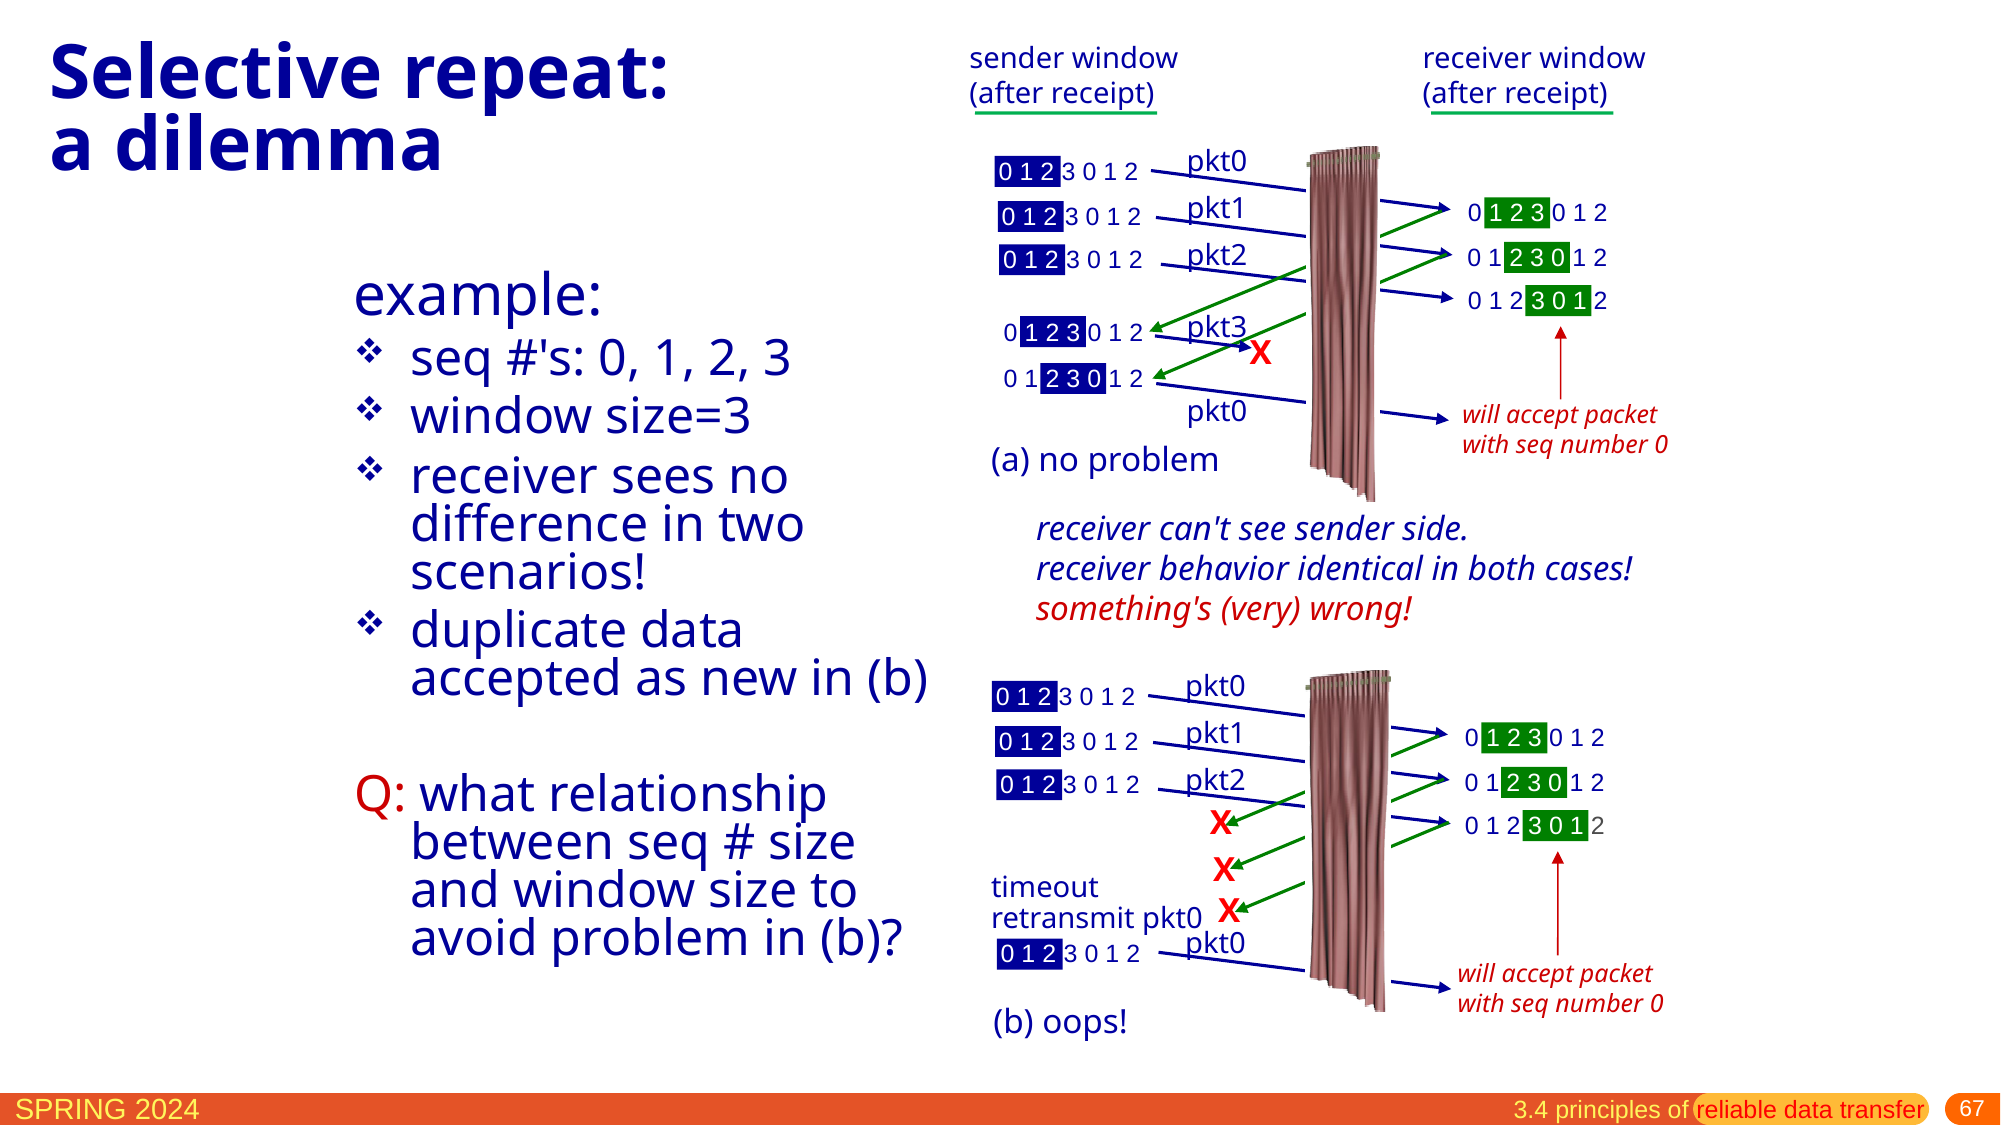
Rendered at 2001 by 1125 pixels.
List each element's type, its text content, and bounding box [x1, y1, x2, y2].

text_box receiver can't see sender side. receiver behavior identical in both cases! something's (very) wrong! [1021, 500, 1300, 635]
text_box receiver window (after receipt) [1407, 31, 1661, 117]
text_box receiver can't see sender side. receiver behavior identical in both cases! something's (very) wrong! [1396, 500, 1649, 635]
text_box 3.4 principles of reliable data transfer [1498, 1086, 1951, 1125]
text_box receiver sees no difference in two scenarios! duplicate data accepted as new in (b) Q: what relationship between seq # size and window size to avoid problem in (b)? [339, 448, 964, 704]
list example: seq #'s: 0, 1, 2, 3 window size=3 [339, 704, 877, 830]
title Selective repeat: a dilemma [34, 18, 715, 207]
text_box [1305, 145, 1391, 1013]
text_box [977, 660, 1680, 1049]
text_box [979, 135, 1685, 487]
list example: seq #'s: 0, 1, 2, 3 window size=3 [339, 249, 877, 448]
text_box sender window (after receipt) [954, 32, 1194, 118]
